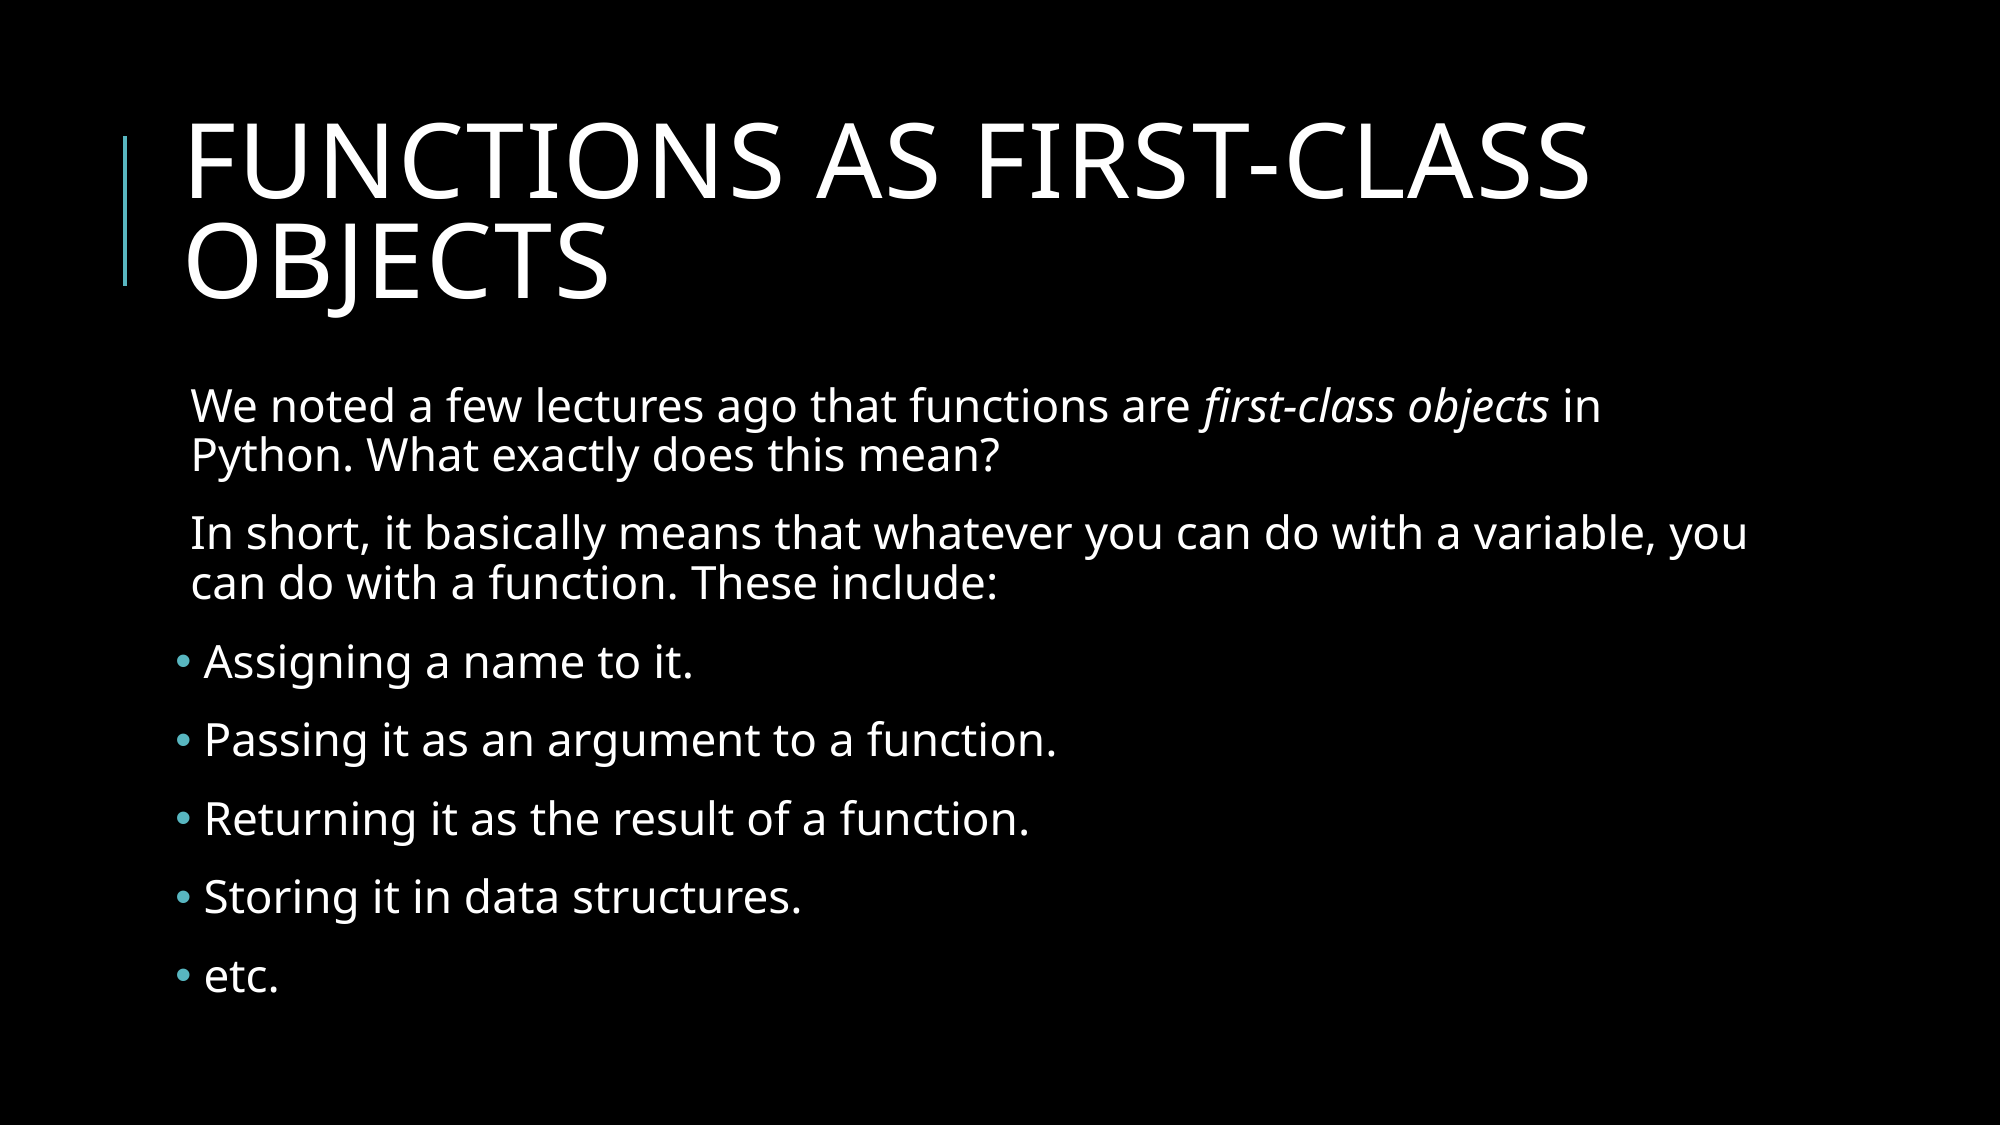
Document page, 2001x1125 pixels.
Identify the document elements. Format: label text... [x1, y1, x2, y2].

title Functions as first-class objects [168, 96, 1763, 342]
list We noted a few lectures ago that functions are first-class objects in Python. What exactly does this mean? In short, it basically means that whatever you can do with a variable, you can do with a function. These include: Assigning a name to it. Passing it as an argument to a function. Returning it as the result of a function. Storing it in data structures. etc. [168, 375, 1763, 1035]
